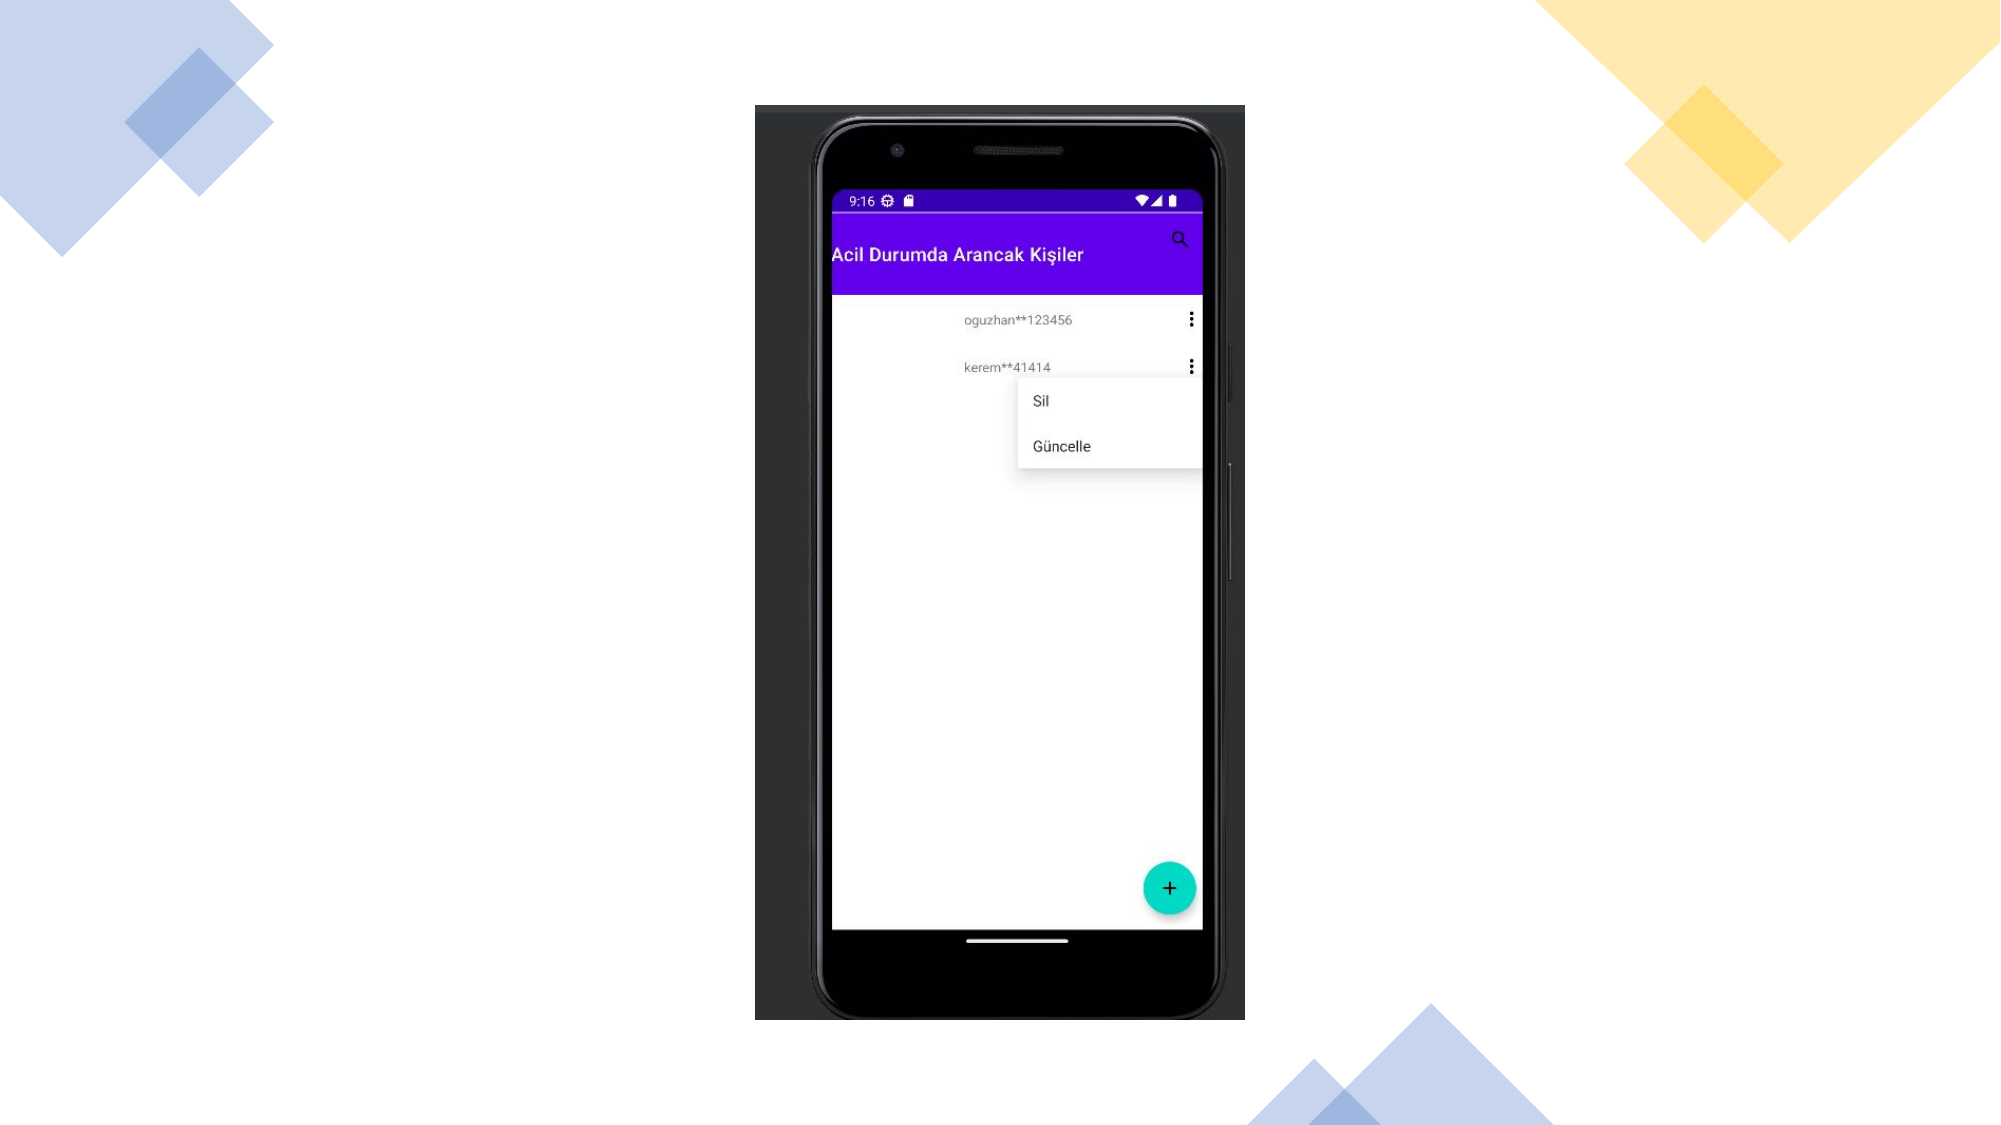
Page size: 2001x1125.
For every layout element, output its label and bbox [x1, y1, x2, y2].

text_box [1345, 1001, 1556, 1125]
text_box [0, 0, 276, 259]
text_box [1245, 1057, 1383, 1125]
text_box [0, 0, 2000, 1125]
text_box [1622, 124, 1746, 245]
text_box [122, 45, 276, 199]
picture [755, 105, 1245, 1020]
text_box [1533, 0, 2000, 245]
